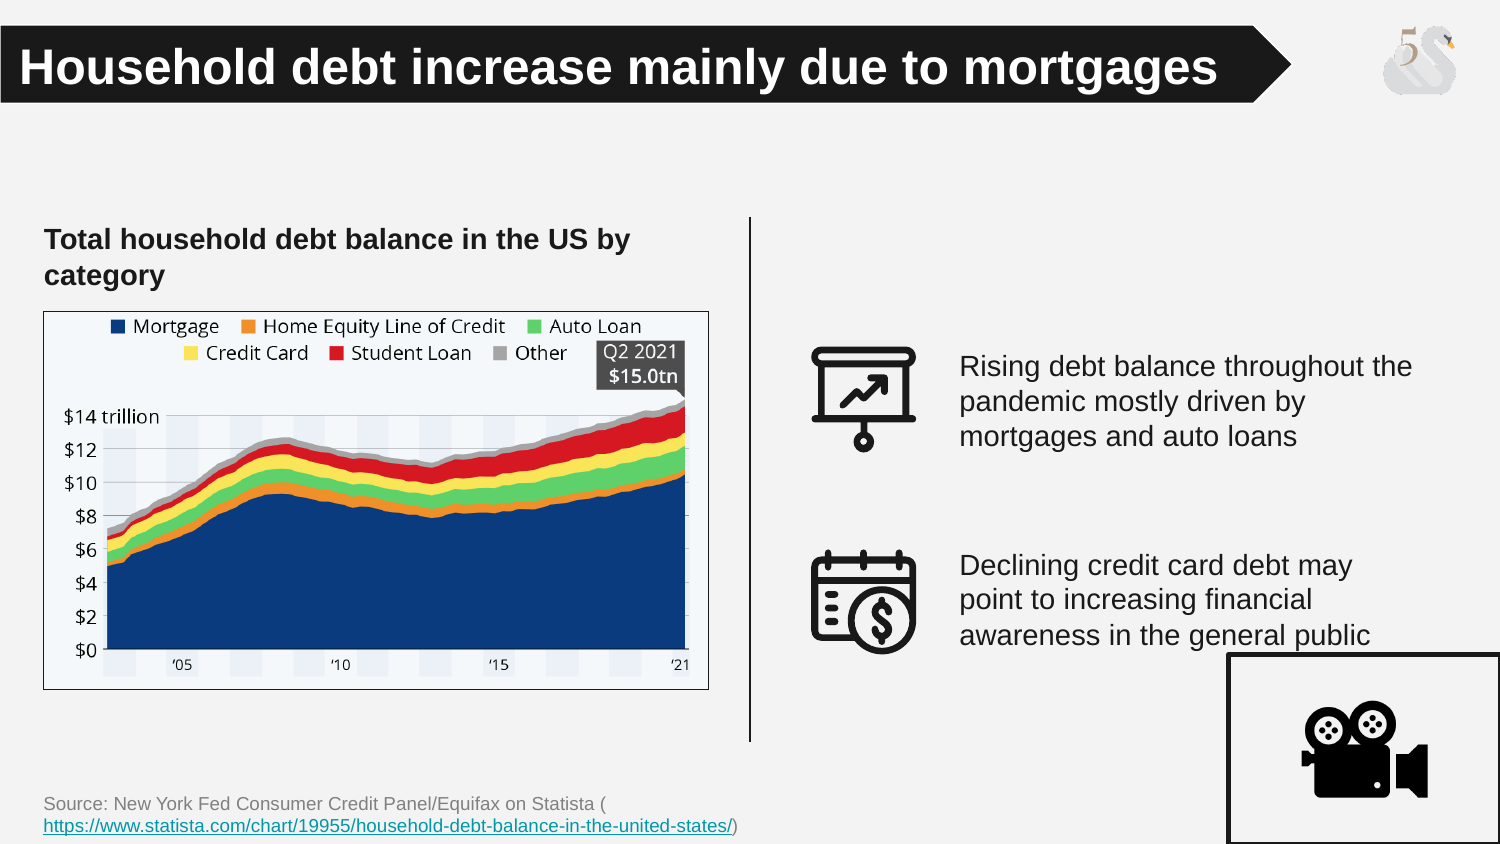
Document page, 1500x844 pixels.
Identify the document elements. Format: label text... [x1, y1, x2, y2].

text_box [811, 346, 1418, 655]
picture [43, 311, 710, 690]
picture [1311, 0, 1500, 187]
text_box Total household debt balance in the US by category [43, 220, 690, 291]
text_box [1228, 654, 1500, 844]
text_box Source: New York Fed Consumer Credit Panel/Equifax on Statista (https://www.statista.com/chart/19955/household-debt-balance-in-the-united-states/) [28, 783, 824, 844]
text_box Household debt increase mainly due to mortgages [0, 24, 1293, 104]
